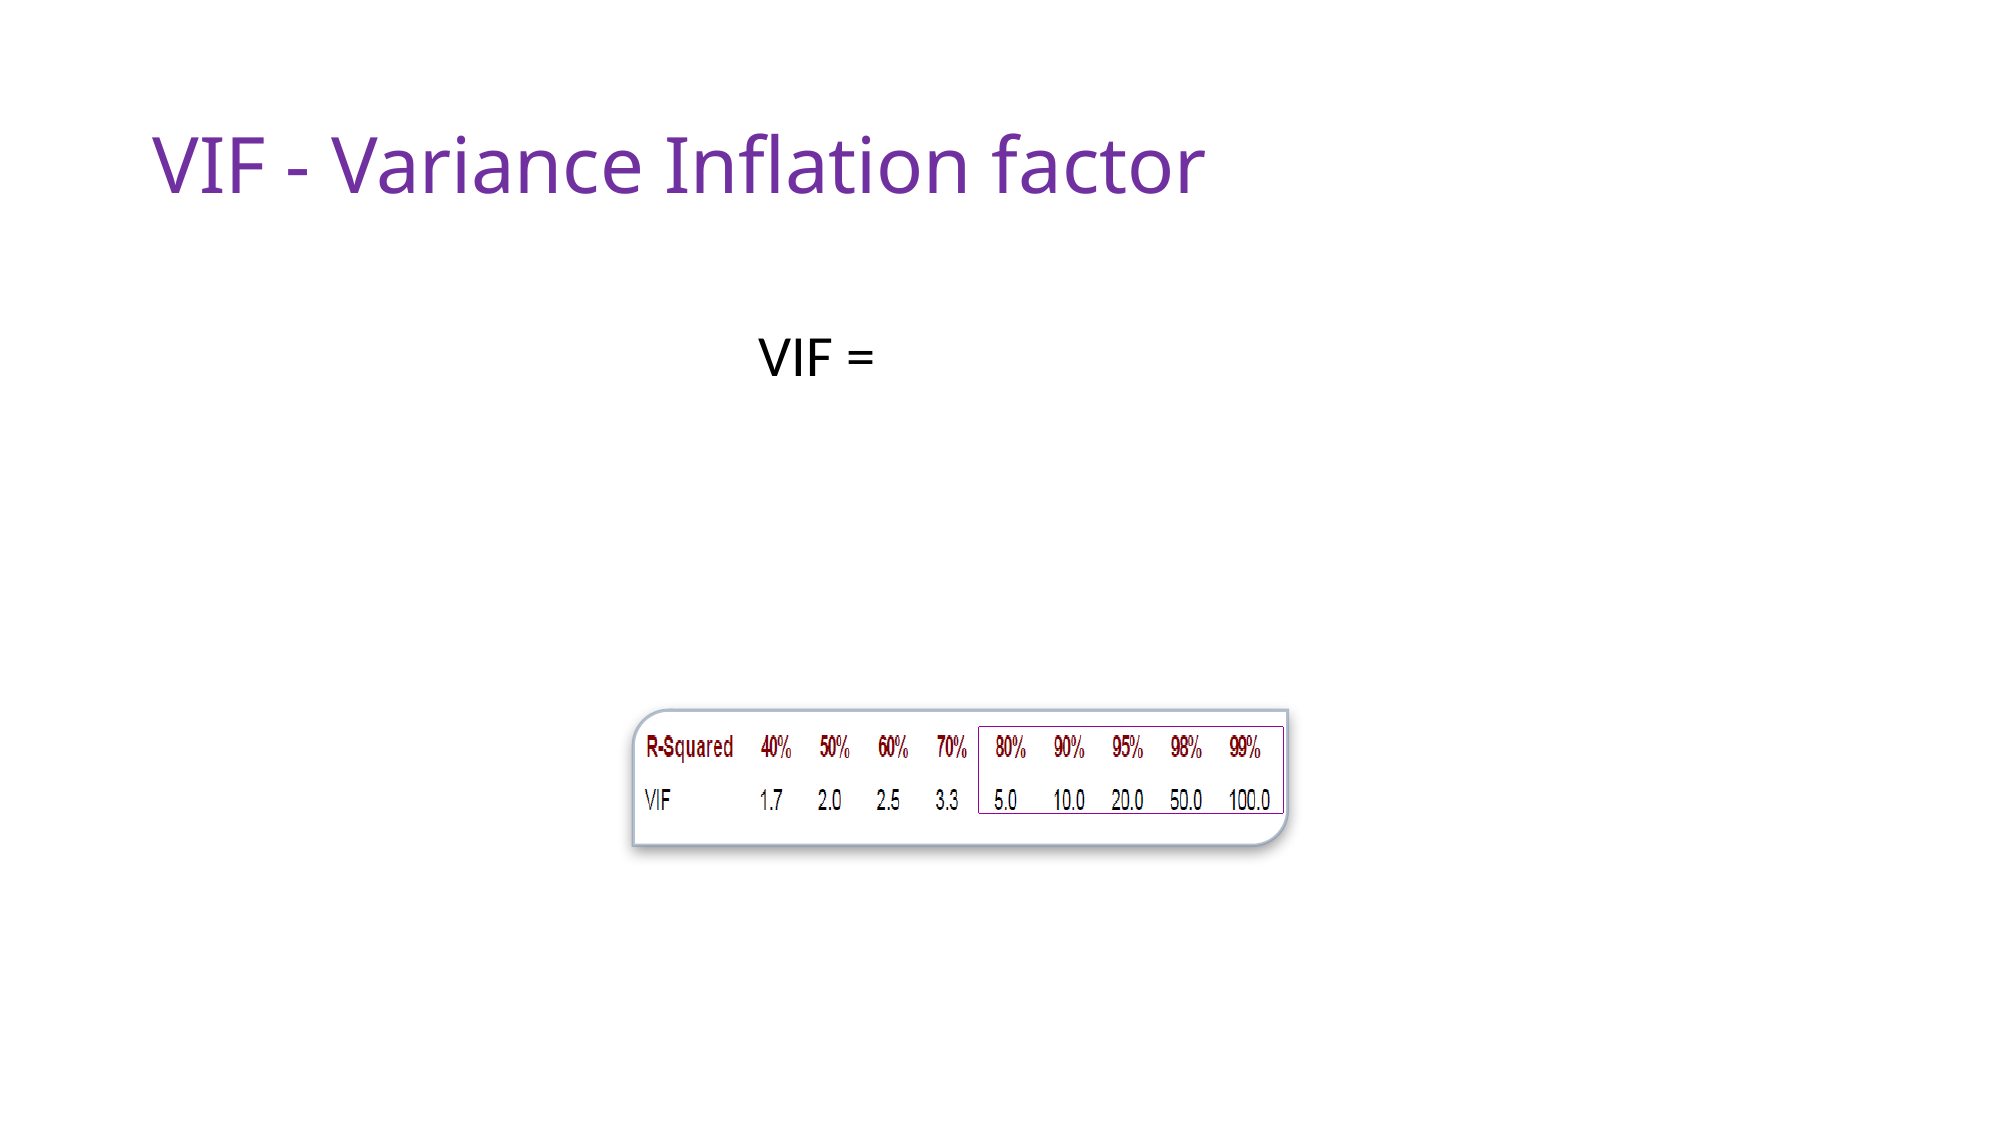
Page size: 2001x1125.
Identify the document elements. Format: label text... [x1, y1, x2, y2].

picture [633, 710, 1288, 846]
title VIF - Variance Inflation factor [137, 59, 1863, 278]
